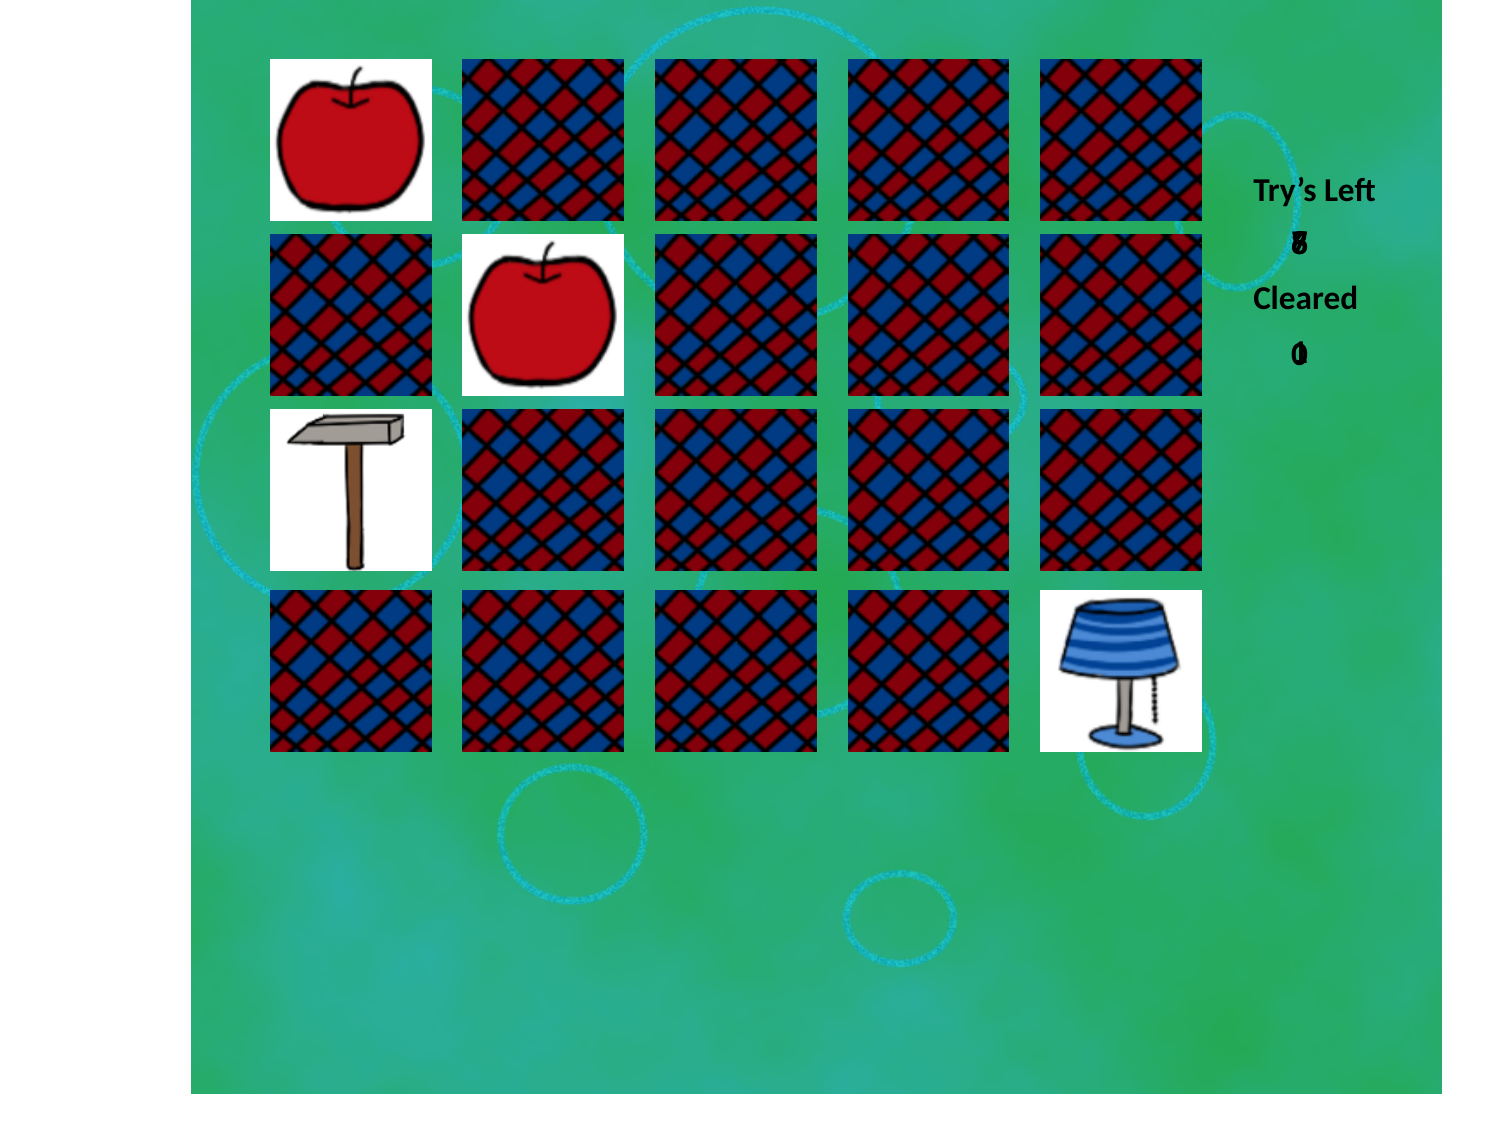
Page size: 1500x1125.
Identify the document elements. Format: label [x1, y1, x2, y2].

picture [191, 0, 1442, 1094]
